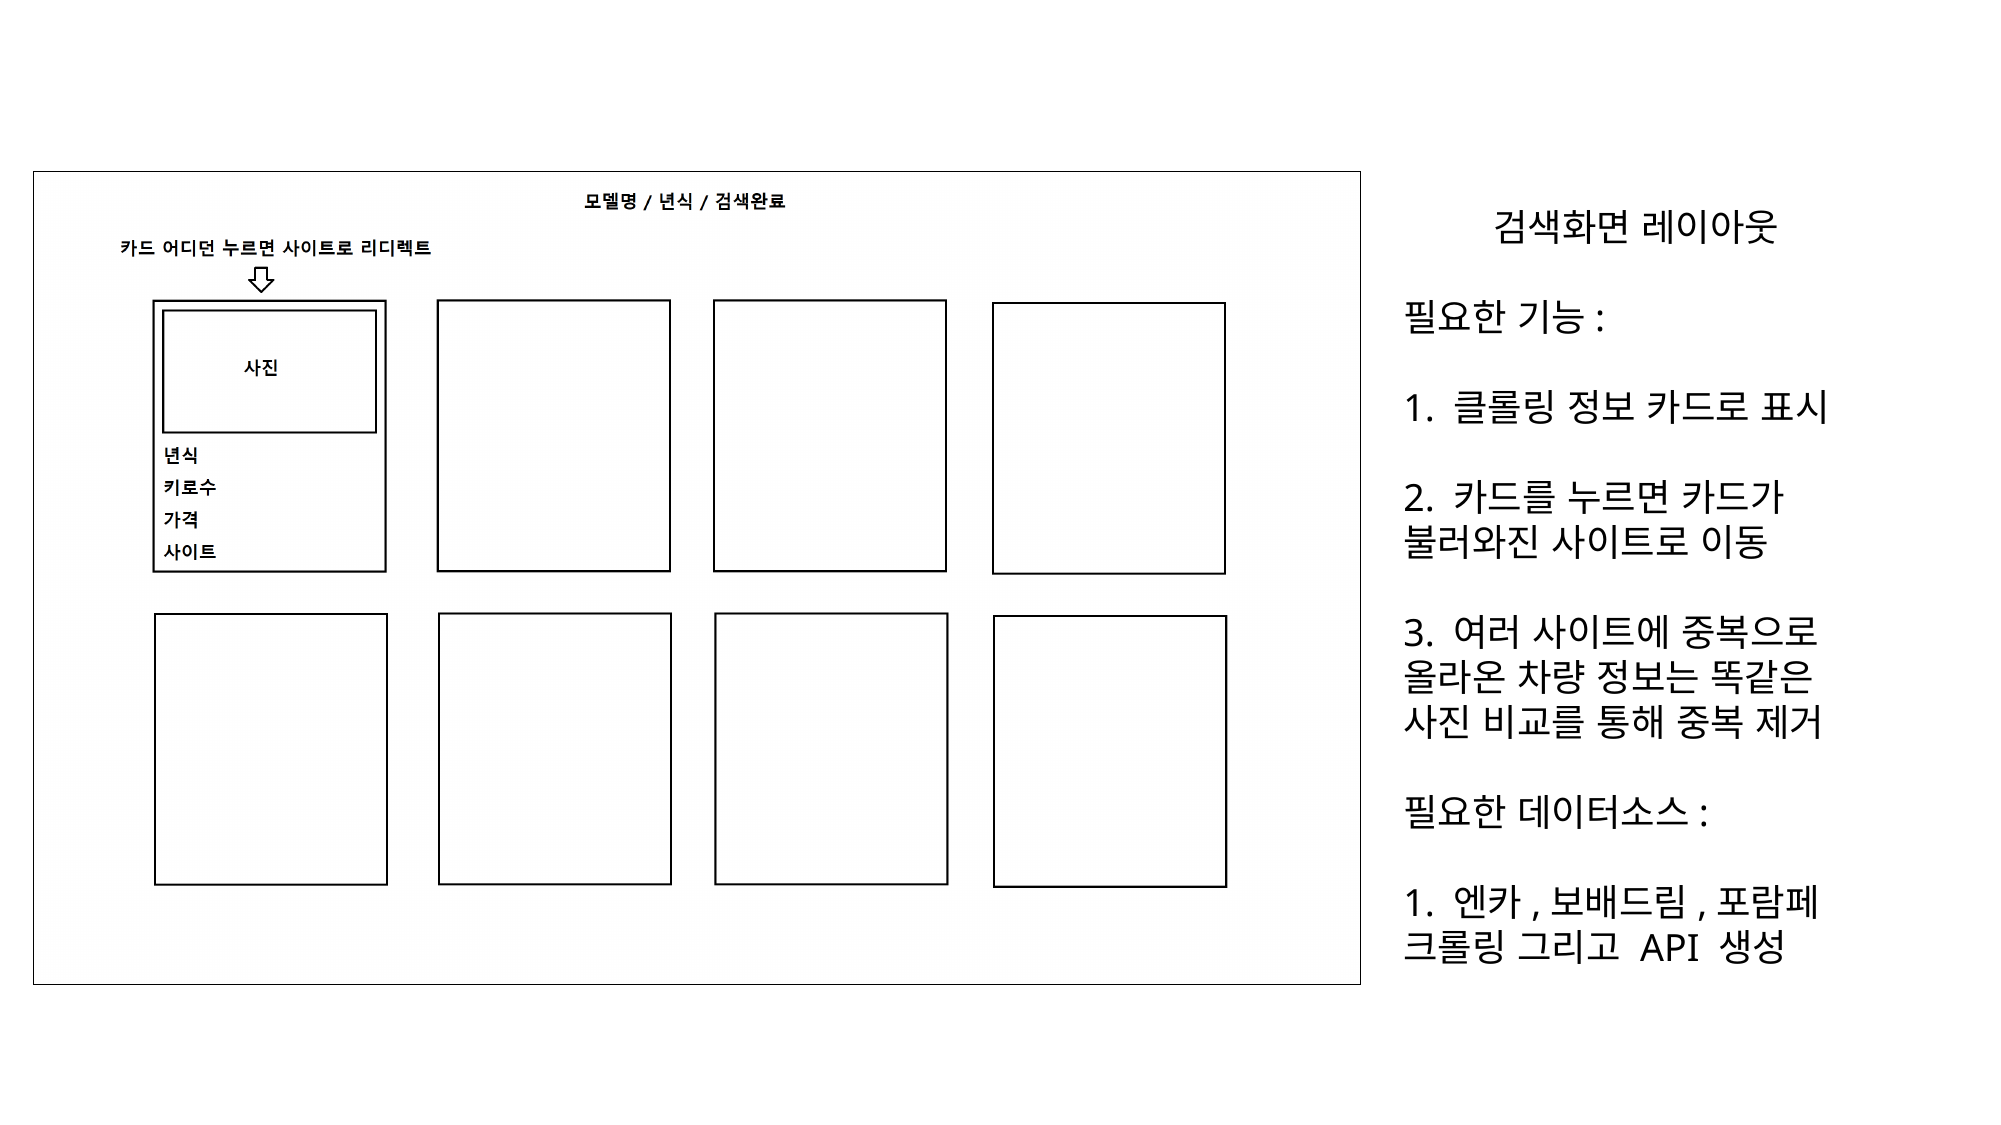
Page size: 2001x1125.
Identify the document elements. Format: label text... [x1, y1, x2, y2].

picture [33, 170, 1361, 985]
text_box 검색화면 레이아웃 필요한 기능: 1. 클롤링 정보 카드로 표시 2. 카드를 누르면 카드가 불러와진 사이트로 이동 3. 여러 사이트에 중복으로 올라온 차량 정보는 똑같은 사진 비교를 통해 중복 제거 필요한 데이터소스: 1. 엔카,보배드림,포람페 크롤링 그리고 API 생성 [1388, 196, 1885, 977]
